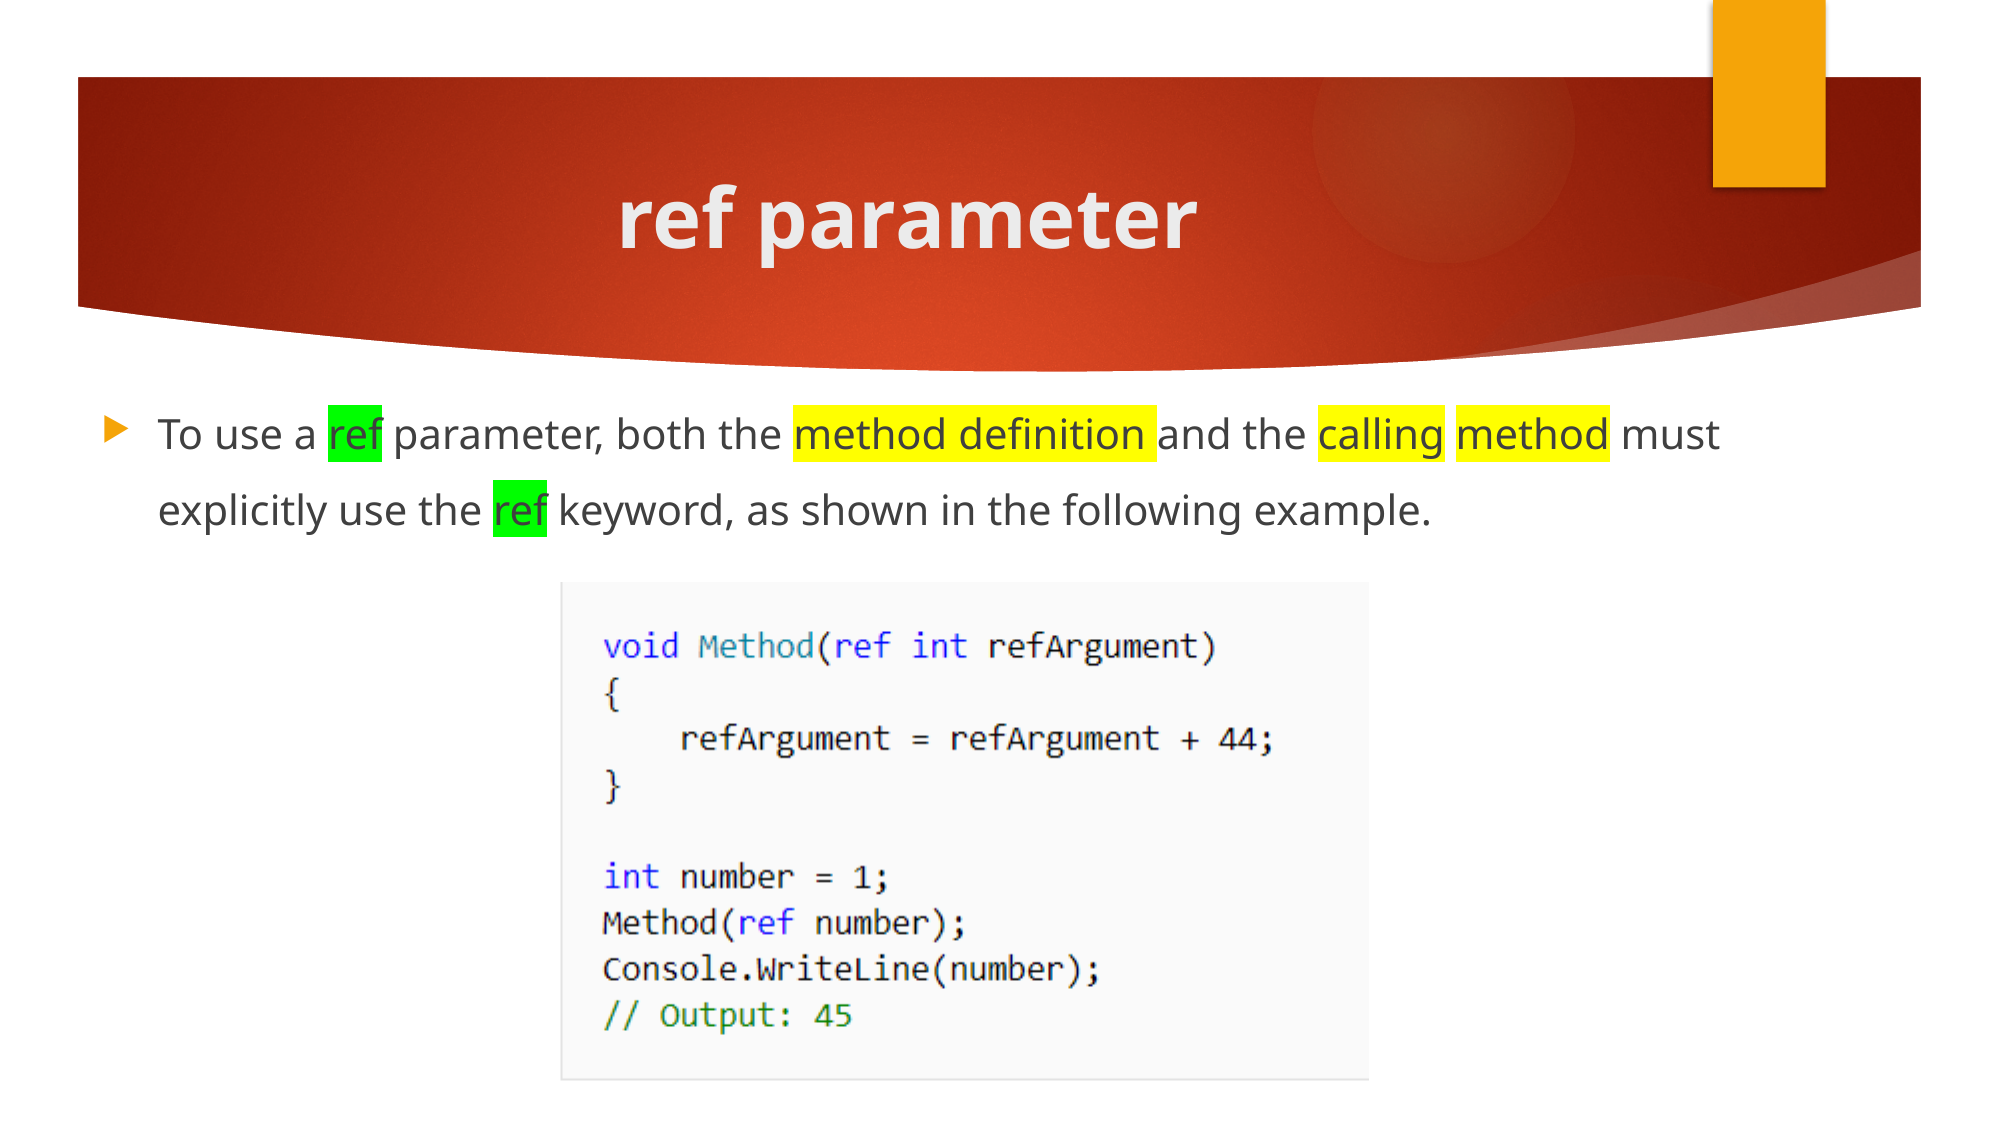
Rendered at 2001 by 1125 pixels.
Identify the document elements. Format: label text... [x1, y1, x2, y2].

list To use a ref parameter, both the method definition and the calling method must explicitly use the ref keyword, as shown in the following example. [86, 375, 1868, 1033]
picture [554, 582, 1369, 1097]
title ref parameter [189, 155, 1627, 275]
